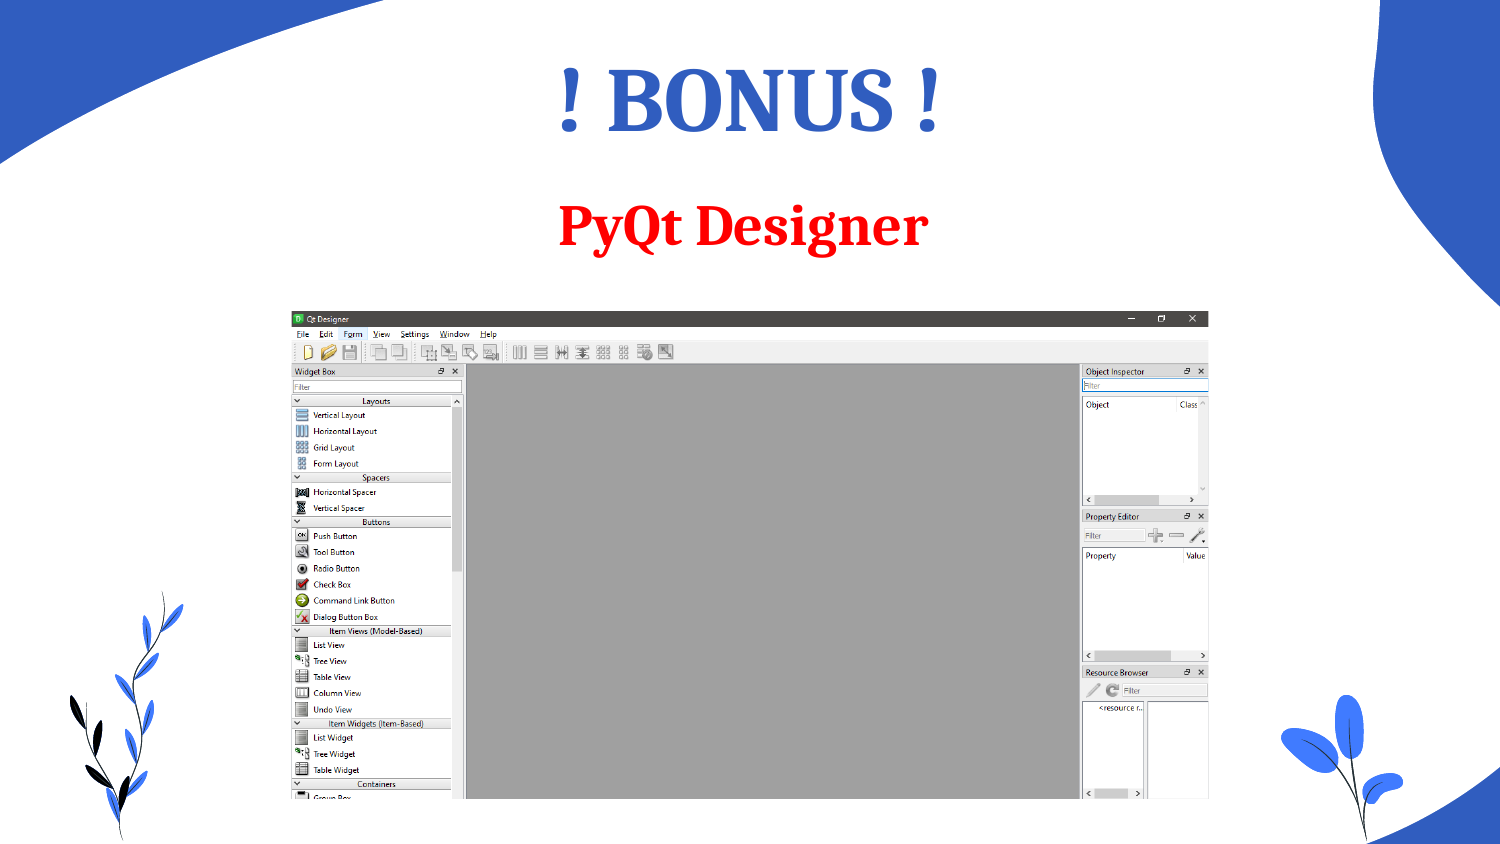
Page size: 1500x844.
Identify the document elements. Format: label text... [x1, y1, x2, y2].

text_box ! BONUS ! [121, 0, 1379, 166]
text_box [1289, 697, 1400, 844]
text_box PyQt Designer [421, 179, 1078, 264]
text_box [67, 588, 176, 841]
picture [291, 311, 1209, 799]
